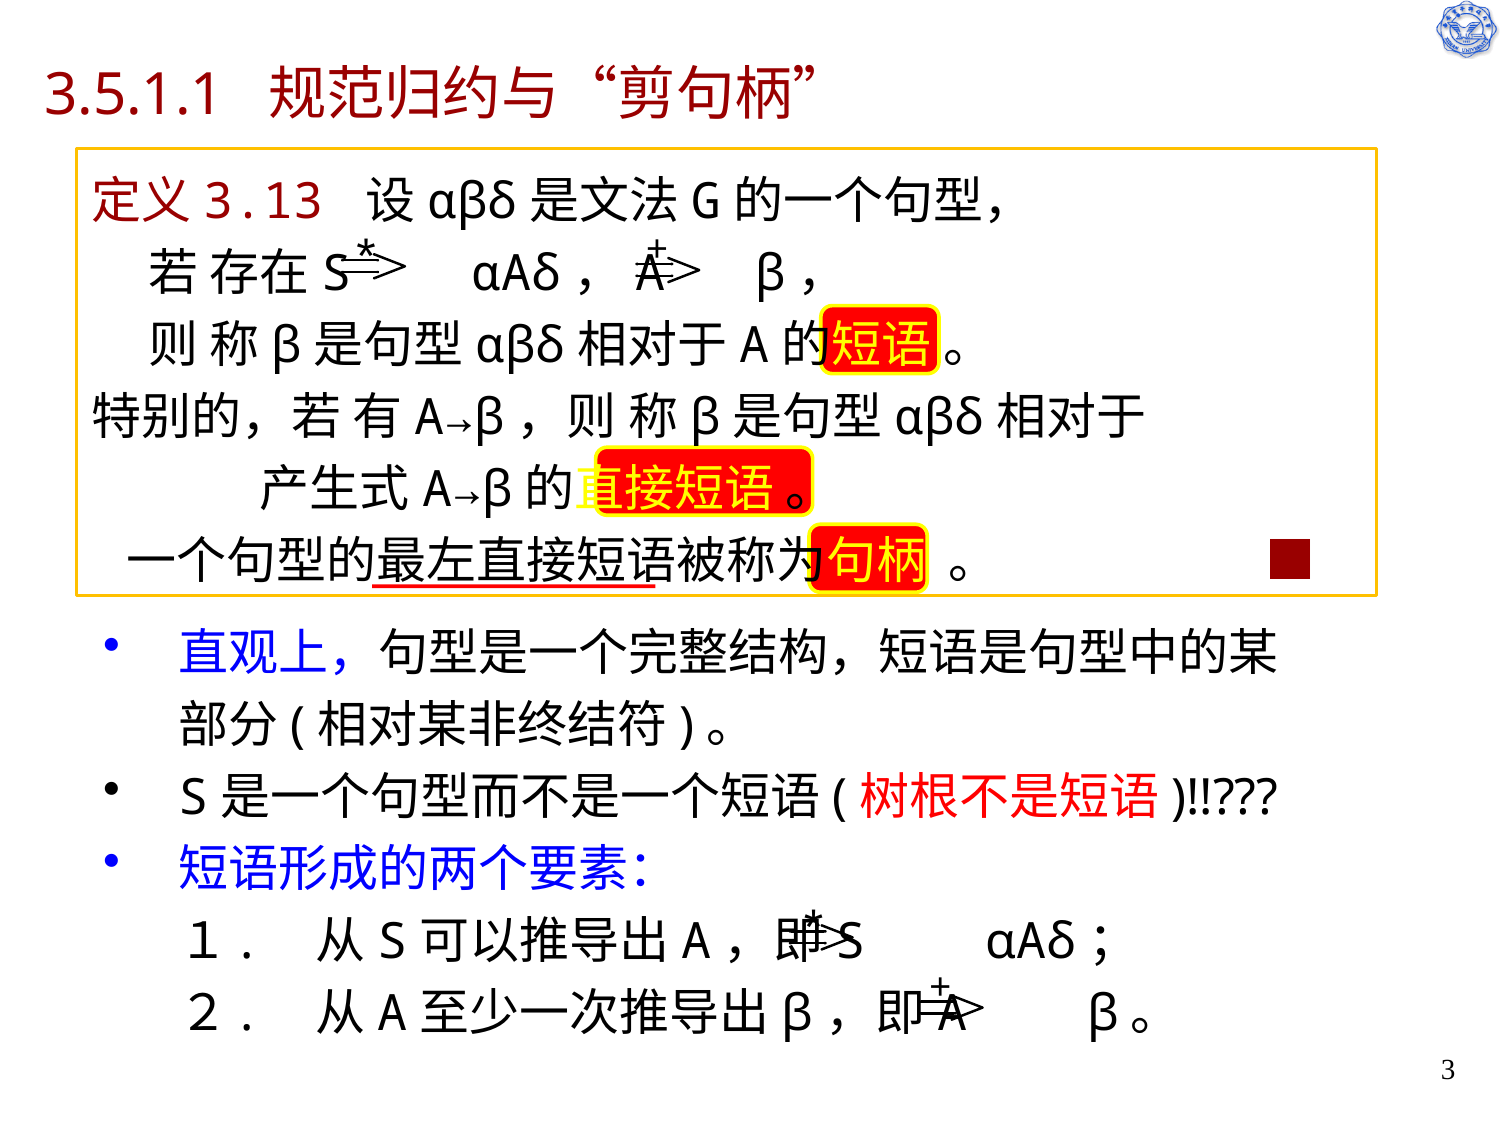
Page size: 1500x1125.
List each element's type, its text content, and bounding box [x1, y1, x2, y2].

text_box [632, 220, 703, 286]
picture [1435, 0, 1500, 59]
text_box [916, 957, 987, 1024]
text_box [338, 218, 409, 291]
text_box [786, 889, 857, 962]
text_box 直观上，句型是一个完整结构，短语是句型中的某部分(相对某非终结符)。 S是一个句型而不是一个短语(树根不是短语)!!??? 短语形成的两个要素： １. 从S可以推导出A，即S αAδ； ２. 从A至少一次推导出β，即A β。 [88, 601, 1341, 1049]
title 3.5.1.1 规范归约与“剪句柄” [29, 31, 1305, 152]
slide_number 3 [1158, 1042, 1471, 1118]
text_box 定义3.13 设αβδ是文法G的一个句型， 若 存在S αAδ，A β， 则 称β是句型αβδ相对于A的短语 。 特别的，若 有A→β，则 称β是句型αβδ相对于 产生式A→β的直接短语 。 一个句型的最左直接短语被称为句柄 。 ■ [76, 148, 1377, 596]
